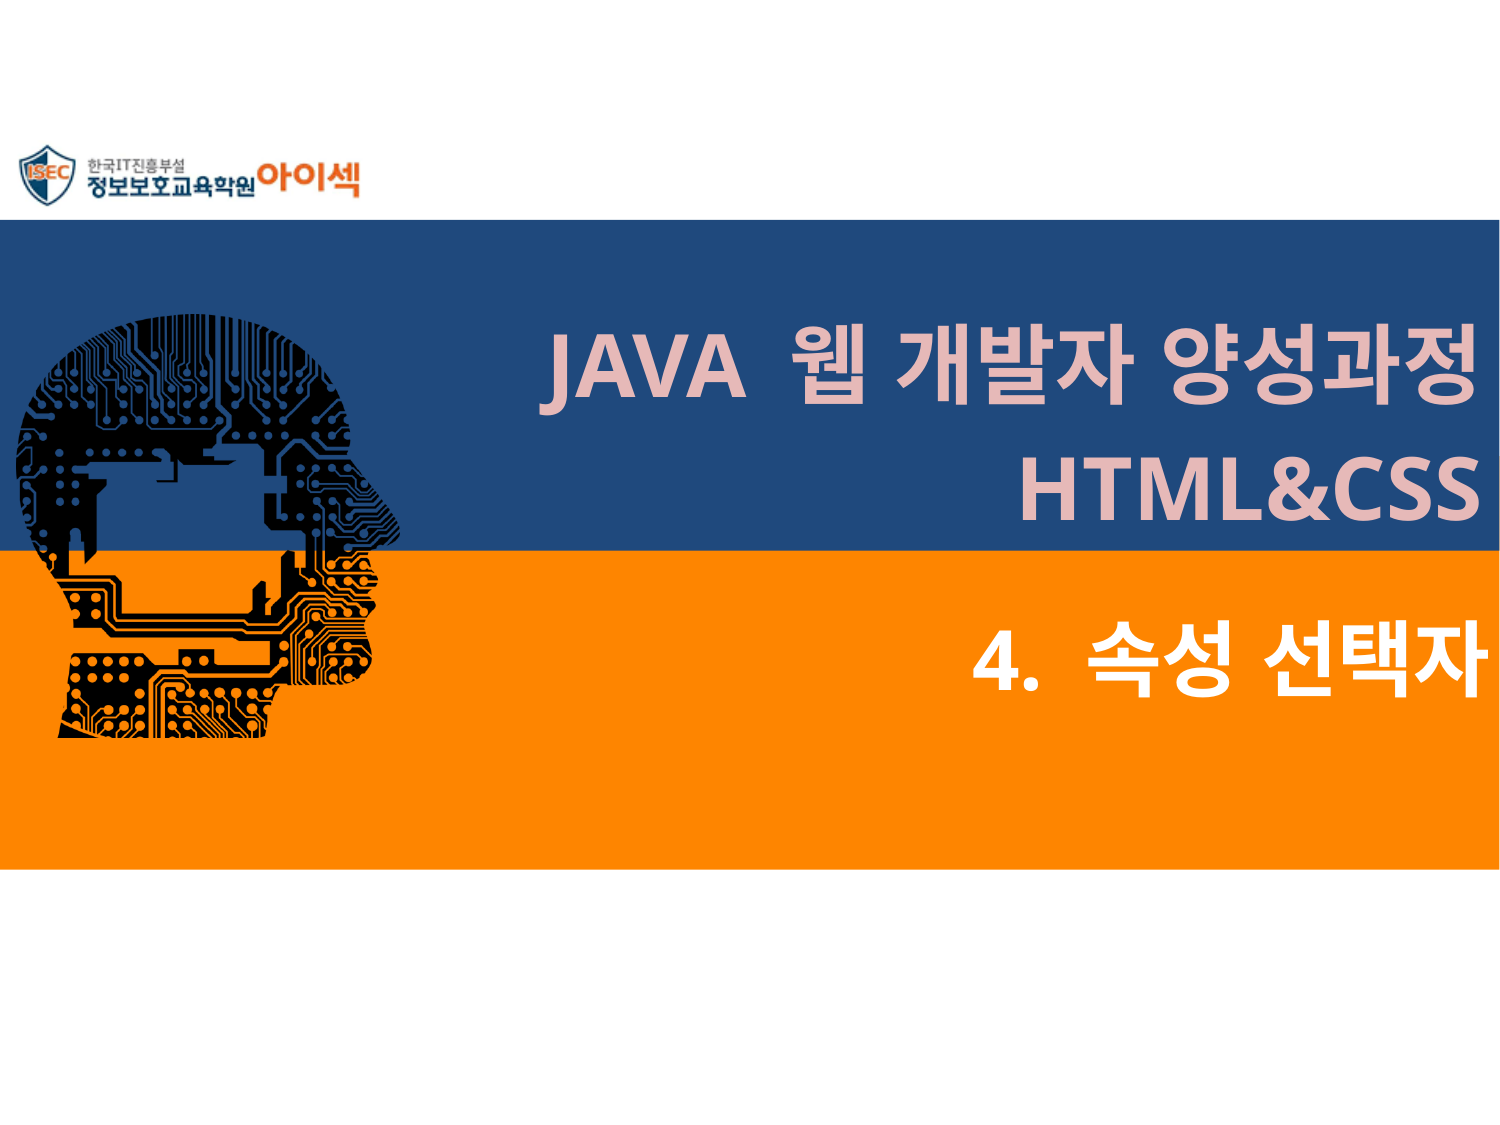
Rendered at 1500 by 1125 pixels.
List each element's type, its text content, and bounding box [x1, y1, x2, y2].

subtitle JAVA 웹 개발자 양성과정 HTML&CSS [448, 302, 1499, 504]
title 4. 속성 선택자 [0, 574, 1500, 740]
picture [0, 28, 400, 219]
picture [16, 314, 400, 574]
